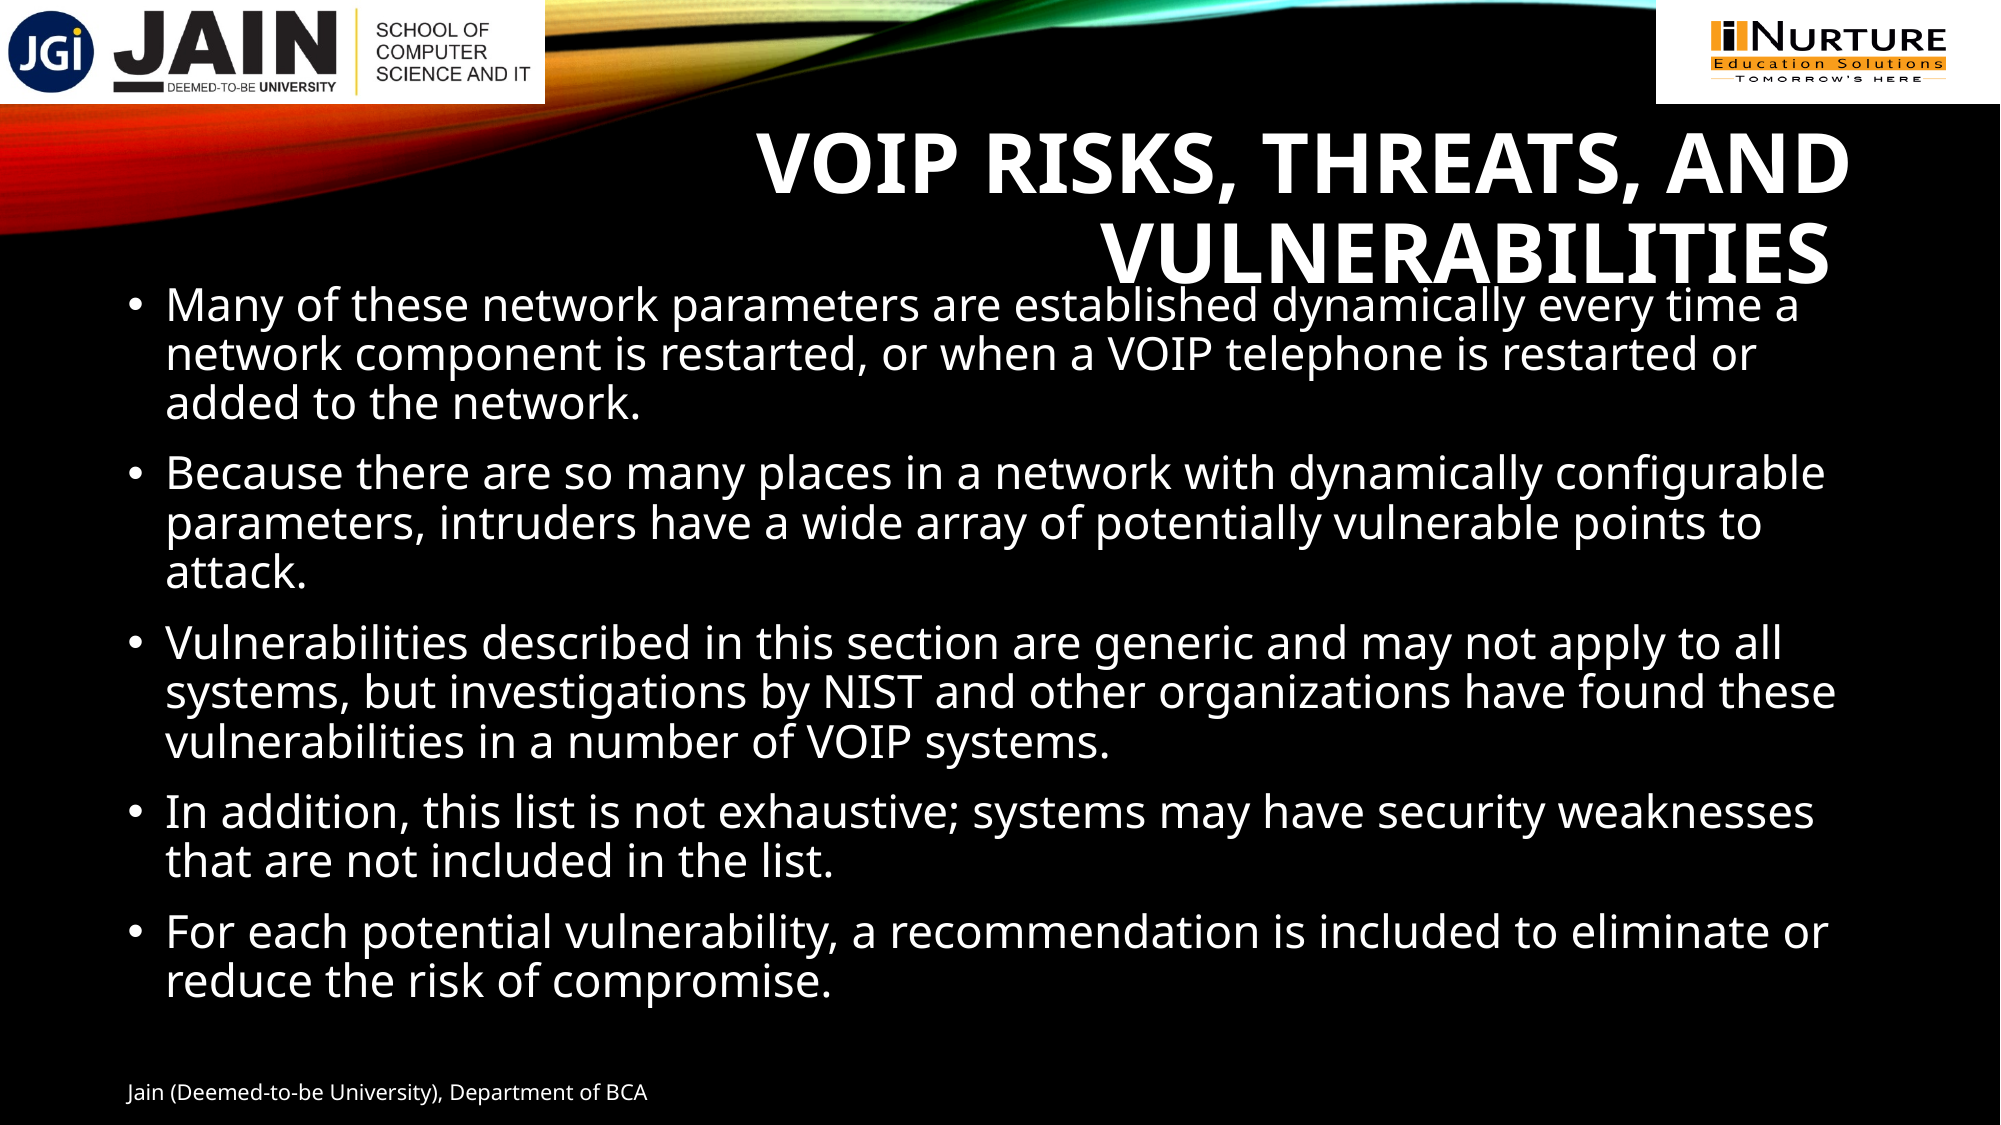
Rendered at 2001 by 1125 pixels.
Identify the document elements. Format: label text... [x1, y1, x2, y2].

picture [0, 0, 2000, 237]
title VOIP Risks, Threats, and Vulnerabilities [99, 158, 1869, 265]
list Many of these network parameters are established dynamically every time a network component is restarted, or when a VOIP telephone is restarted or added to the network. Because there are so many places in a network with dynamically configurable parameters, intruders have a wide array of potentially vulnerable points to attack. Vulnerabilities described in this section are generic and may not apply to all systems, but investigations by NIST and other organizations have found these vulnerabilities in a number of VOIP systems. In addition, this list is not exhaustive; systems may have security weaknesses that are not included in the list. For each potential vulnerability, a recommendation is included to eliminate or reduce the risk of compromise. [112, 273, 1888, 1062]
footer Jain (Deemed-to-be University), Department of BCA [112, 1061, 1163, 1122]
